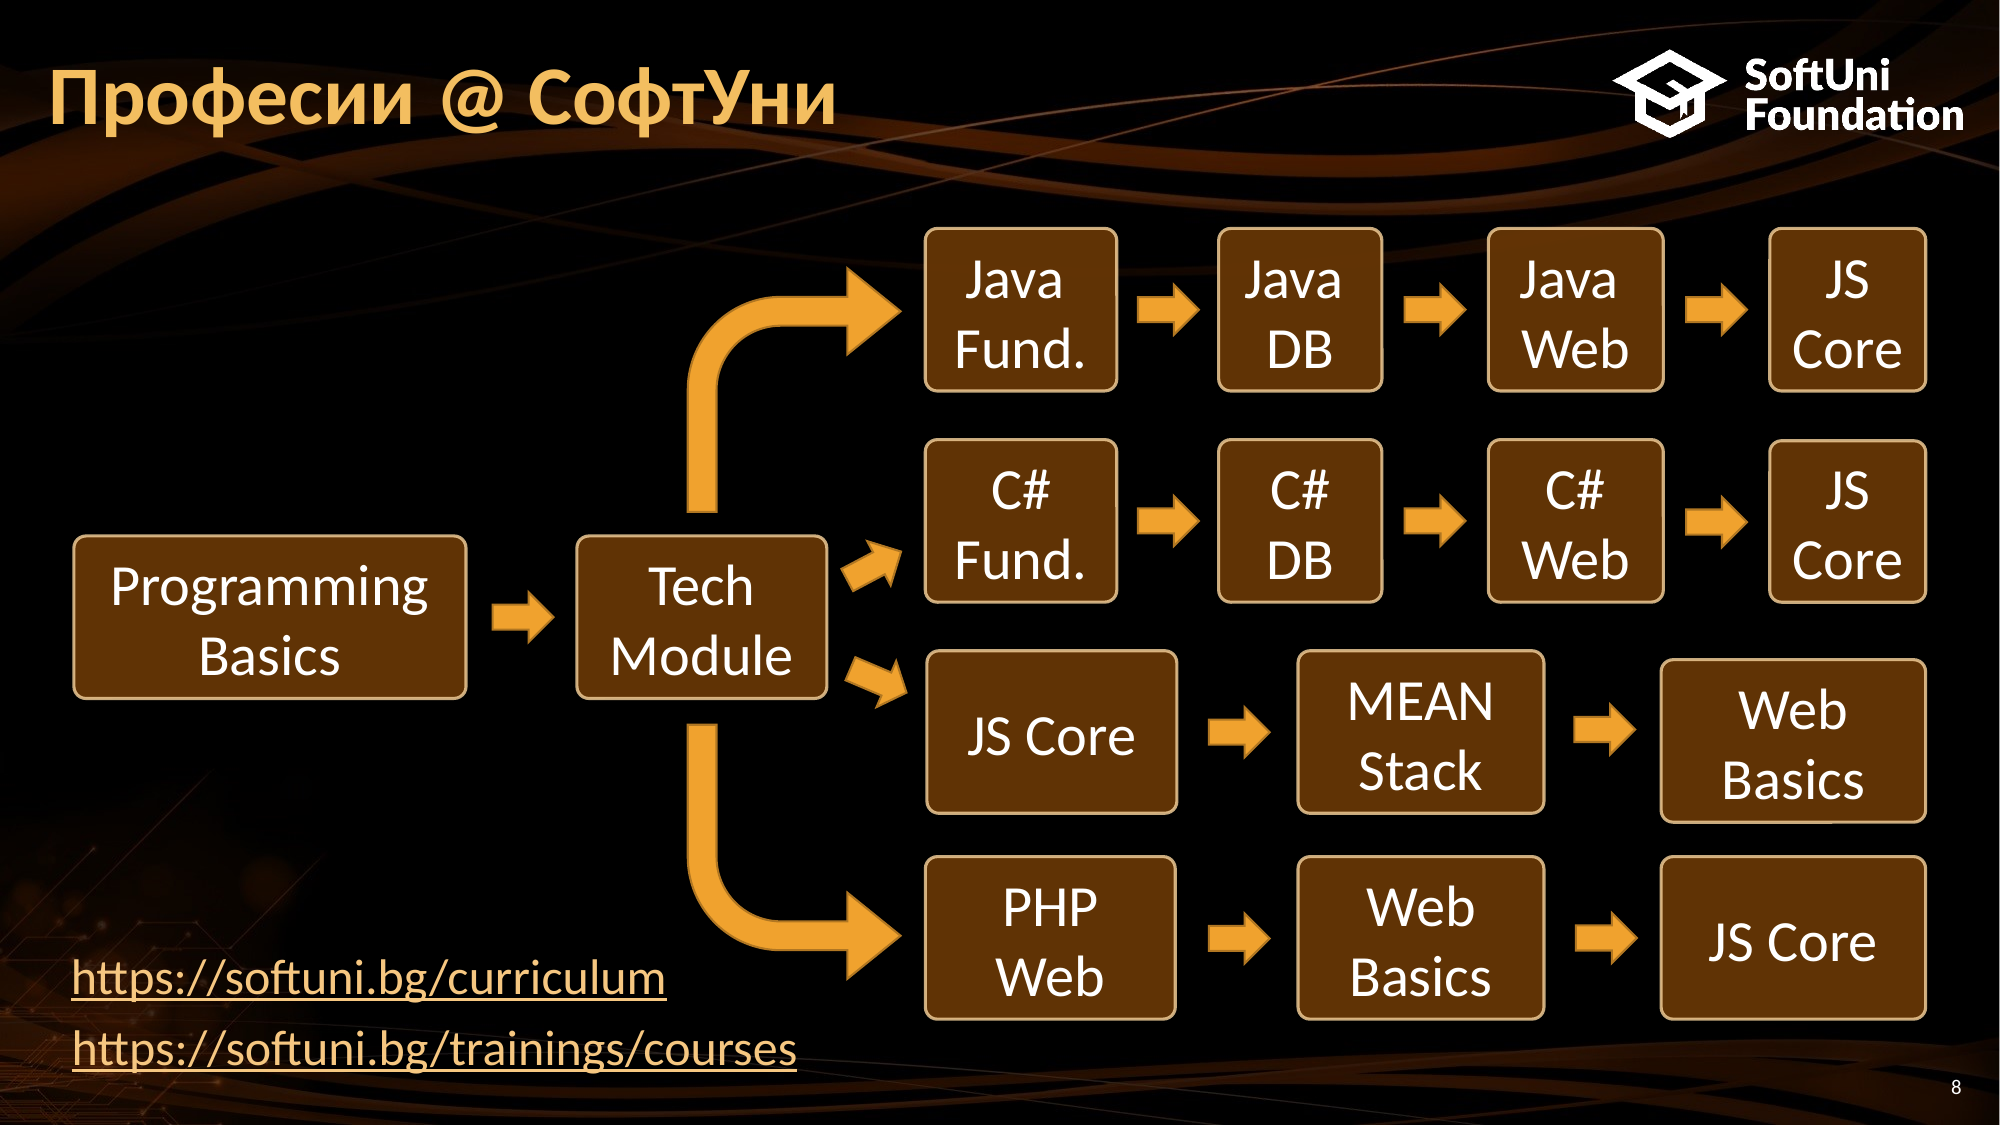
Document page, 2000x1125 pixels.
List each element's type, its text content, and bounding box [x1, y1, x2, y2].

text_box [840, 539, 903, 593]
text_box [491, 589, 556, 645]
text_box MEAN Stack [1296, 649, 1546, 815]
text_box PHP Web [924, 855, 1177, 1021]
text_box https://softuni.bg/trainings/courses [56, 1008, 813, 1083]
title Професии @ СофтУни [30, 6, 1602, 189]
text_box https://softuni.bg/curriculum [55, 936, 682, 1012]
text_box [1574, 910, 1639, 966]
text_box JS Core [1768, 439, 1927, 604]
text_box Java Fund. [924, 227, 1118, 393]
text_box [1207, 910, 1272, 966]
text_box [1685, 494, 1749, 550]
text_box [1207, 704, 1272, 760]
text_box Programming Basics [72, 534, 468, 700]
text_box C# Fund. [924, 438, 1118, 604]
text_box C# Web [1487, 438, 1665, 604]
text_box JS Core [1768, 227, 1927, 393]
text_box JS Core [925, 649, 1178, 815]
text_box [686, 723, 903, 981]
picture [0, 0, 2000, 1125]
text_box Java Web [1487, 227, 1665, 393]
text_box [844, 655, 908, 710]
text_box [1136, 493, 1201, 549]
text_box Web Basics [1660, 658, 1927, 824]
text_box [1685, 282, 1749, 338]
text_box [1136, 282, 1201, 338]
text_box Web Basics [1296, 855, 1546, 1021]
text_box C# DB [1217, 438, 1383, 604]
text_box Tech Module [575, 534, 828, 700]
text_box [1573, 701, 1637, 757]
slide_number 8 [1897, 1070, 1968, 1103]
text_box [1403, 282, 1468, 338]
text_box [1403, 493, 1468, 549]
text_box JS Core [1660, 855, 1927, 1021]
text_box Java DB [1217, 227, 1383, 393]
text_box [686, 266, 903, 513]
